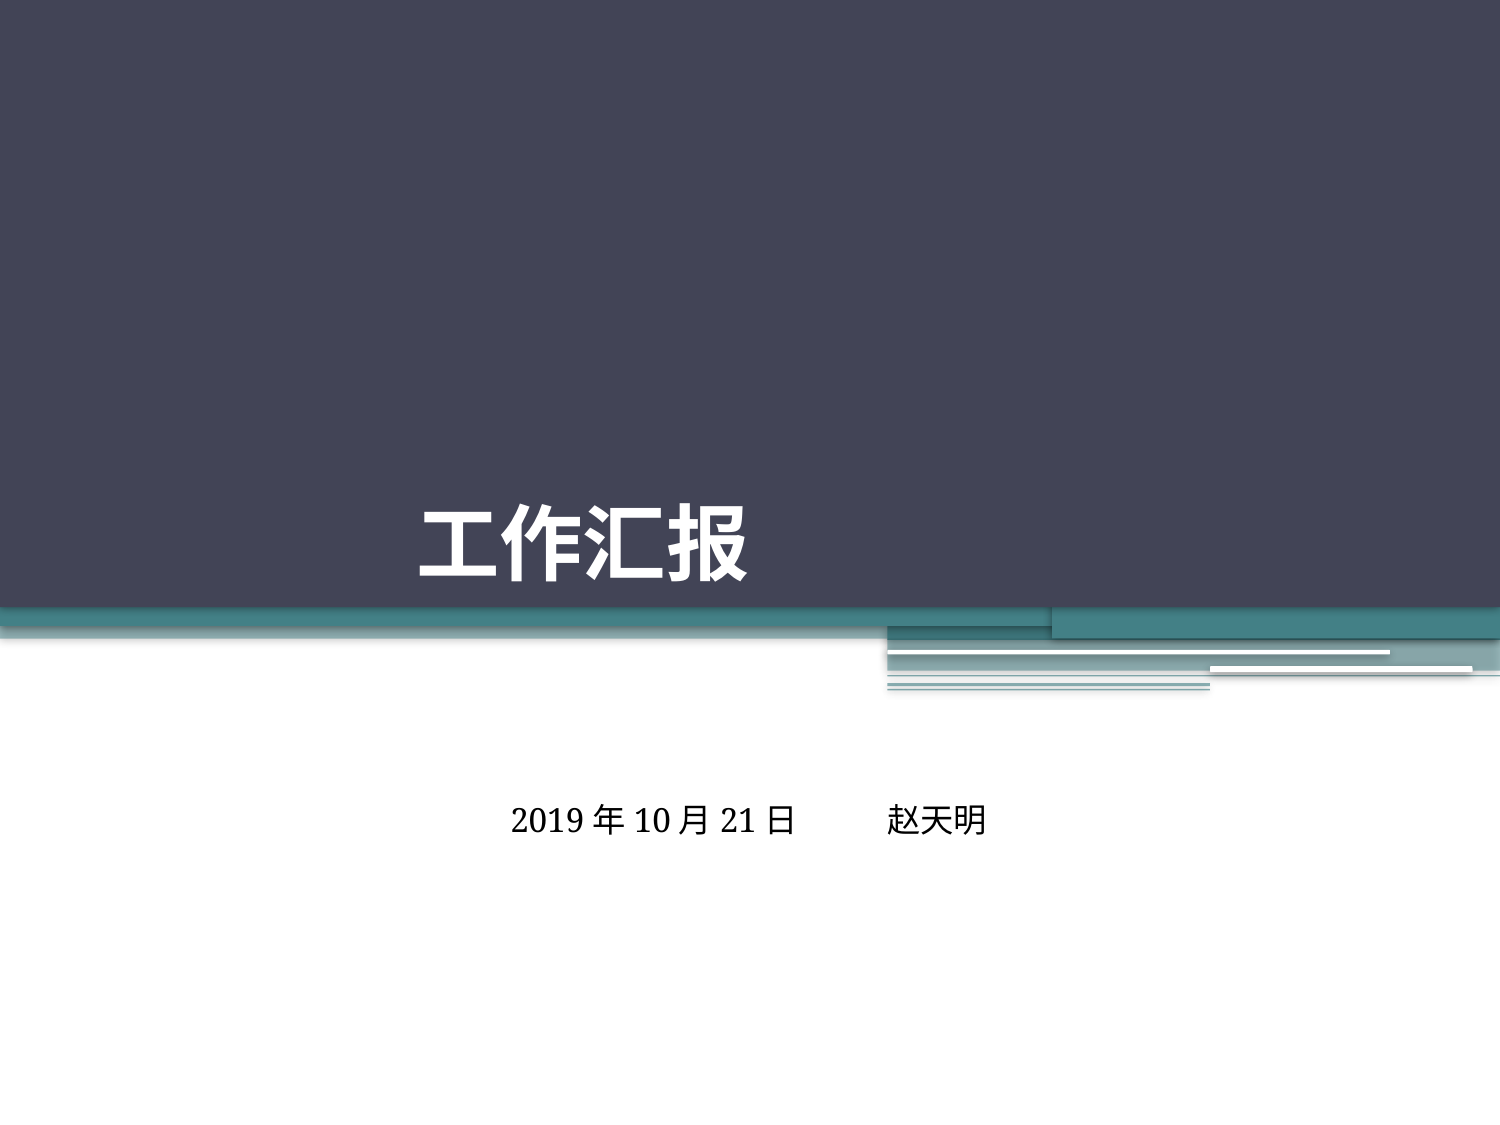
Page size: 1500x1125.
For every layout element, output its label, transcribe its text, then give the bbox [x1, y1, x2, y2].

title 工作汇报 [401, 305, 1098, 599]
text_box 2019年10月21日 赵天明 [401, 795, 1097, 844]
